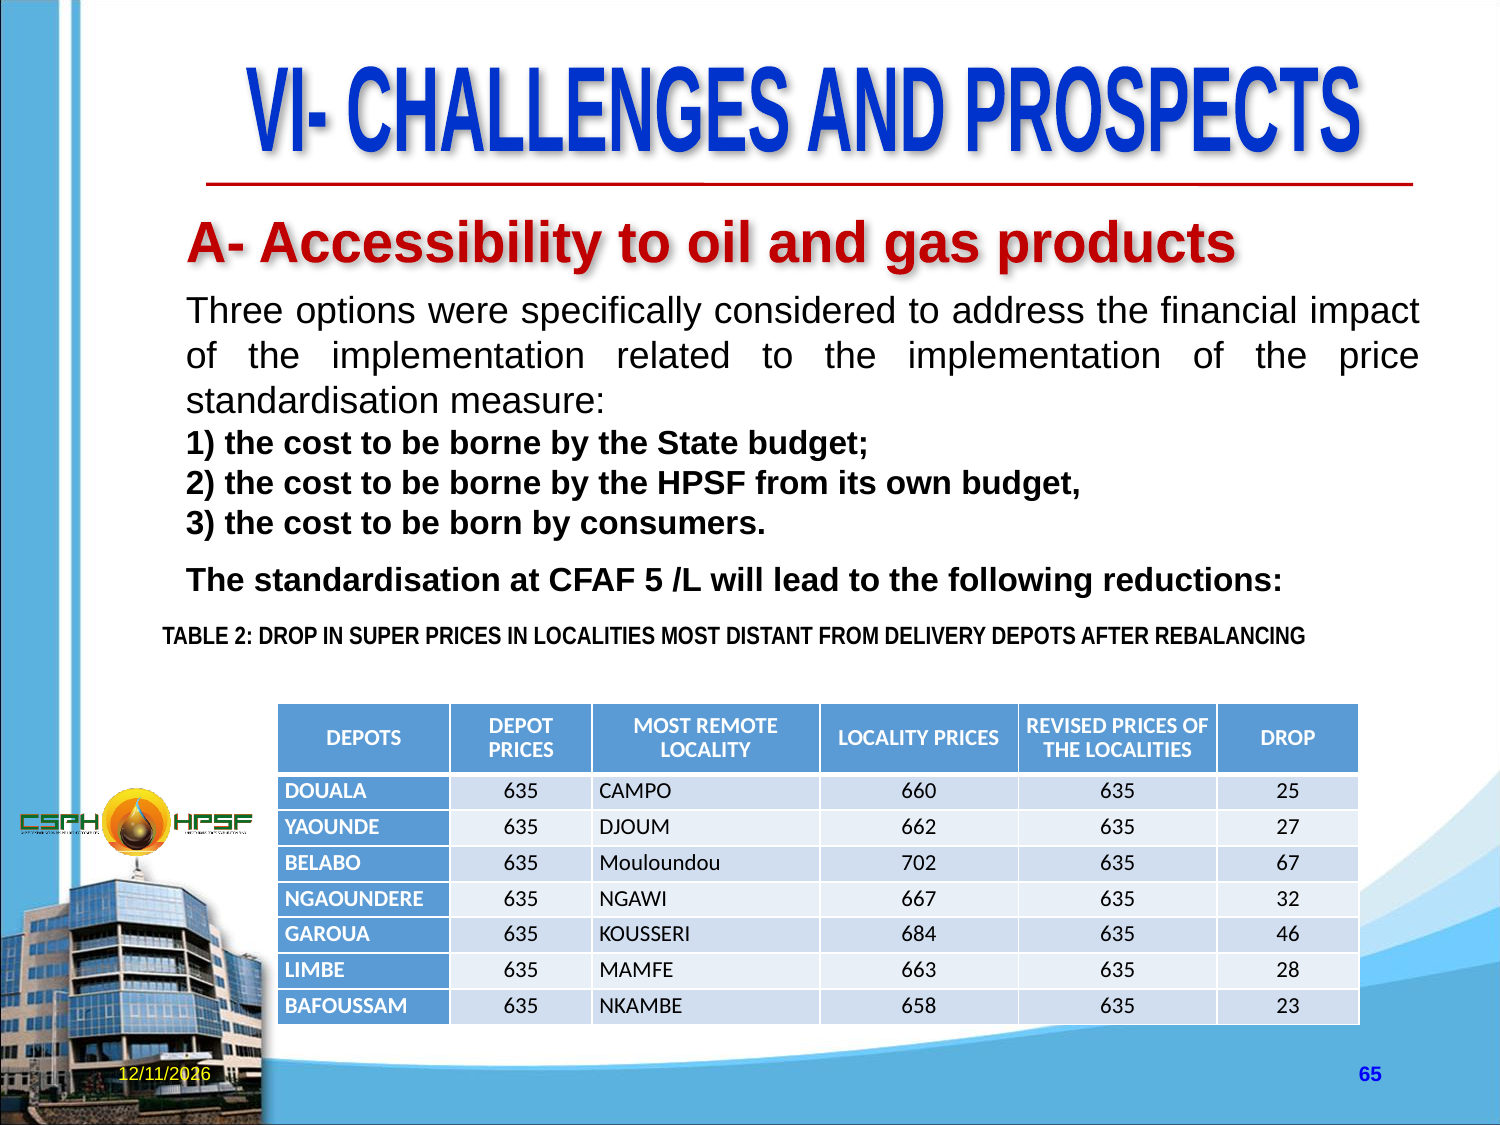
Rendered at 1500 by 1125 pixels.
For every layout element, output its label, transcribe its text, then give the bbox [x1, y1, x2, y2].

table_cell 635 [451, 883, 591, 916]
table_cell 635 [451, 918, 591, 952]
table_header DEPOTS [278, 704, 449, 772]
table_cell 635 [1019, 954, 1216, 988]
table_cell YAOUNDE [278, 811, 449, 845]
table_cell BELABO [278, 847, 449, 881]
table_header REVISED PRICES OF THE LOCALITIES [1019, 704, 1216, 772]
table_header LOCALITY PRICES [821, 704, 1018, 772]
table_cell 660 [821, 777, 1018, 809]
table_cell 635 [1019, 990, 1216, 1024]
table_cell 663 [821, 954, 1018, 988]
text_box Three options were specifically considered to address the financial impact of the implementation related to the implementation of the price standardisation measure: 1) the cost to be borne by the State budget; 2) the cost to be borne by the HPSF from its own budget, 3) the cost to be born by consumers. The standardisation at CFAF 5 /L will lead to the following reductions: [171, 278, 1435, 606]
table_cell 67 [1218, 847, 1358, 881]
table_cell 635 [451, 777, 591, 809]
table_cell 635 [1019, 777, 1216, 809]
text_box TABLE 2: DROP IN SUPER PRICES IN LOCALITIES MOST DISTANT FROM DELIVERY DEPOTS AFTER REBALANCING [147, 612, 1459, 657]
table_header DROP [1218, 704, 1358, 772]
table_cell 27 [1218, 811, 1358, 845]
table_cell GAROUA [278, 918, 449, 952]
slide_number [103, 1042, 441, 1103]
table_cell MAMFE [593, 954, 819, 988]
table_cell 635 [1019, 847, 1216, 881]
table_cell 635 [1019, 883, 1216, 916]
table_cell 684 [821, 918, 1018, 952]
picture [0, 0, 1500, 1125]
table_cell KOUSSERI [593, 918, 819, 952]
table_cell 635 [451, 847, 591, 881]
table_cell 658 [821, 990, 1018, 1024]
table_cell 46 [1218, 918, 1358, 952]
table_cell 32 [1218, 883, 1358, 916]
table_cell BAFOUSSAM [278, 990, 449, 1024]
table_cell DJOUM [593, 811, 819, 845]
table_cell NKAMBE [593, 990, 819, 1024]
table_cell 635 [1019, 918, 1216, 952]
table_cell 667 [821, 883, 1018, 916]
table_header DEPOT PRICES [451, 704, 591, 772]
table_cell 635 [451, 990, 591, 1024]
table_cell 25 [1218, 777, 1358, 809]
table_cell 662 [821, 811, 1018, 845]
table_cell NGAWI [593, 883, 819, 916]
table_cell 635 [451, 954, 591, 988]
slide_number 65 [1059, 1042, 1397, 1103]
table_cell 635 [451, 811, 591, 845]
table_header MOST REMOTE LOCALITY [593, 704, 819, 772]
table_cell 702 [821, 847, 1018, 881]
table_cell DOUALA [278, 777, 449, 809]
table_cell CAMPO [593, 777, 819, 809]
table_cell 23 [1218, 990, 1358, 1024]
table_cell 635 [1019, 811, 1216, 845]
table_cell 28 [1218, 954, 1358, 988]
table_cell Mouloundou [593, 847, 819, 881]
table_cell LIMBE [278, 954, 449, 988]
table_cell NGAOUNDERE [278, 883, 449, 916]
